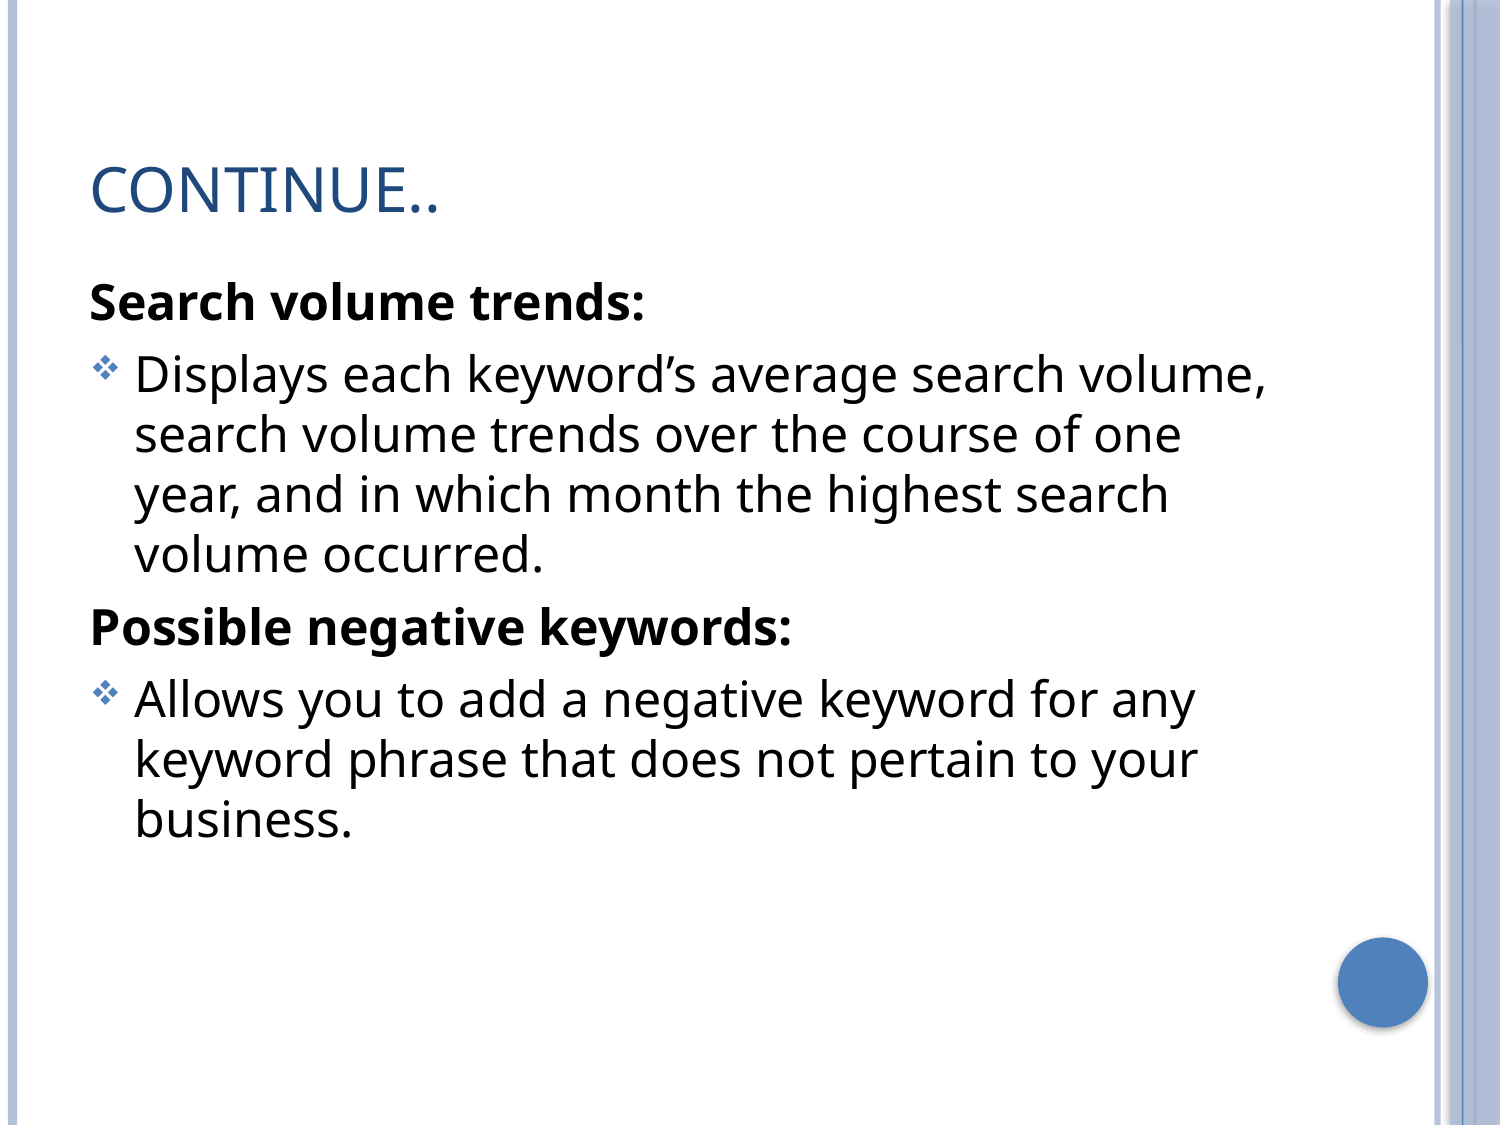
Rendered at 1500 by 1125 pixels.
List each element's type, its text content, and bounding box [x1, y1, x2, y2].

list Search volume trends: Displays each keyword’s average search volume, search volume trends over the course of one year, and in which month the highest search volume occurred. Possible negative keywords: Allows you to add a negative keyword for any keyword phrase that does not pertain to your business. [75, 262, 1300, 1062]
title Continue.. [75, 45, 1300, 233]
